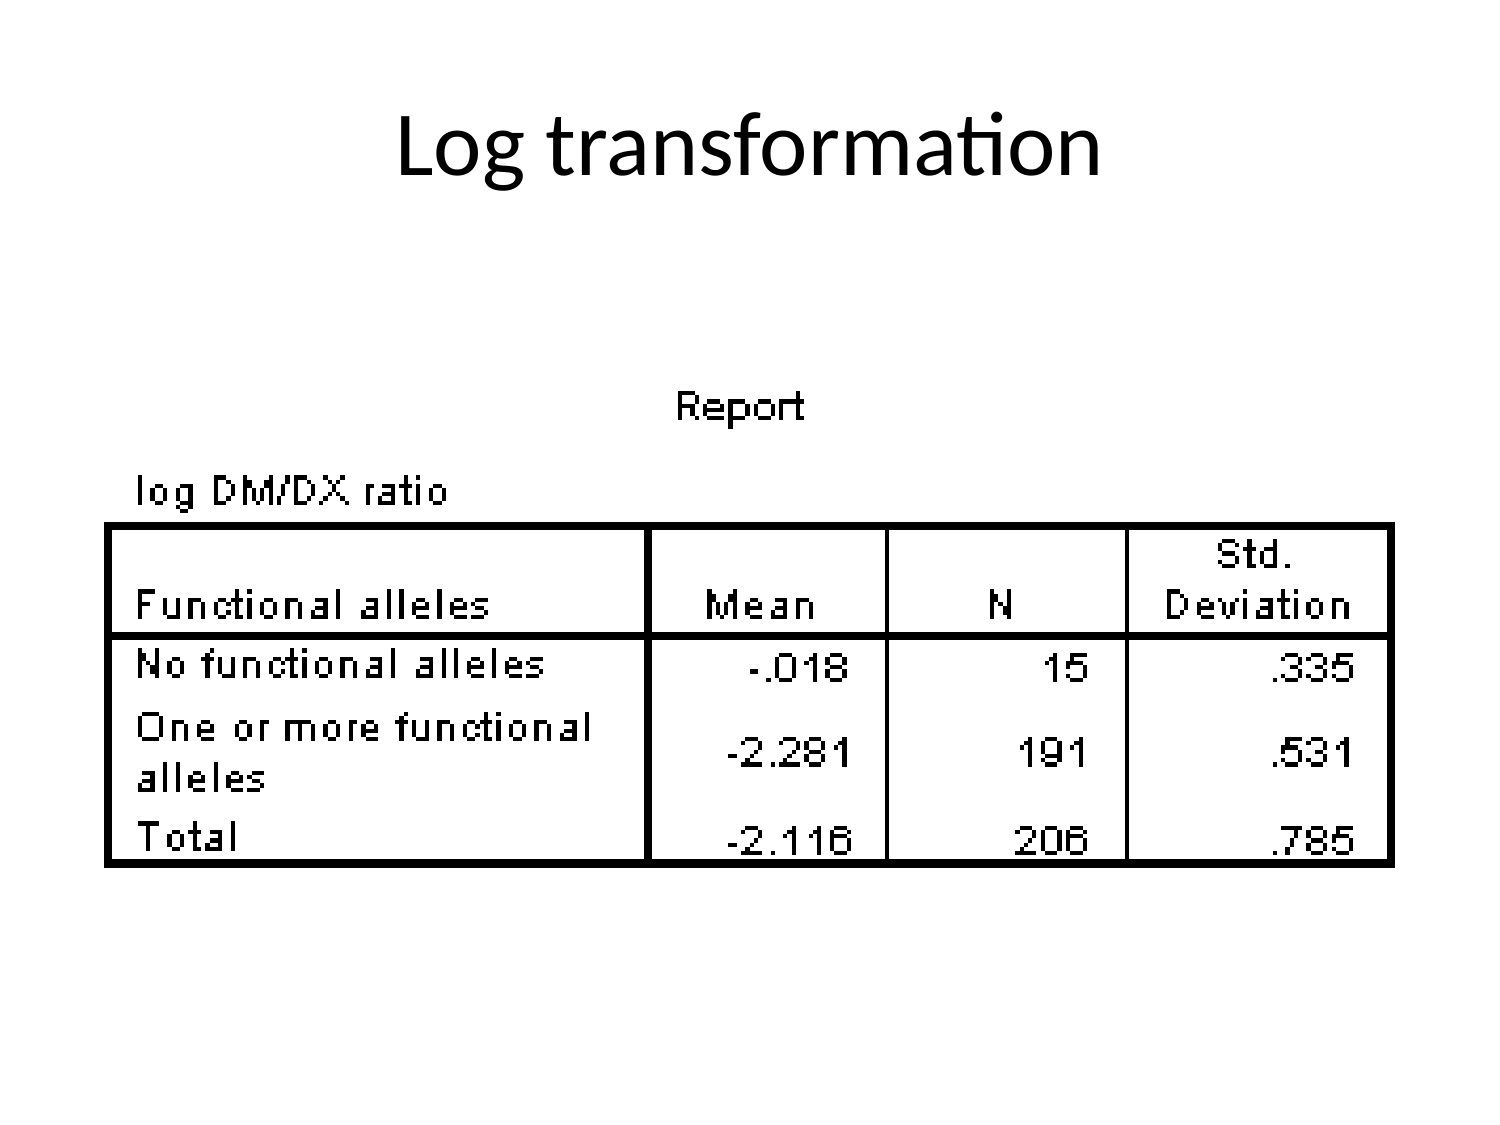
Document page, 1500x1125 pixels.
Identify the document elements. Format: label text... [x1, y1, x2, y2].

title Log transformation [75, 45, 1425, 233]
picture [74, 345, 1426, 919]
